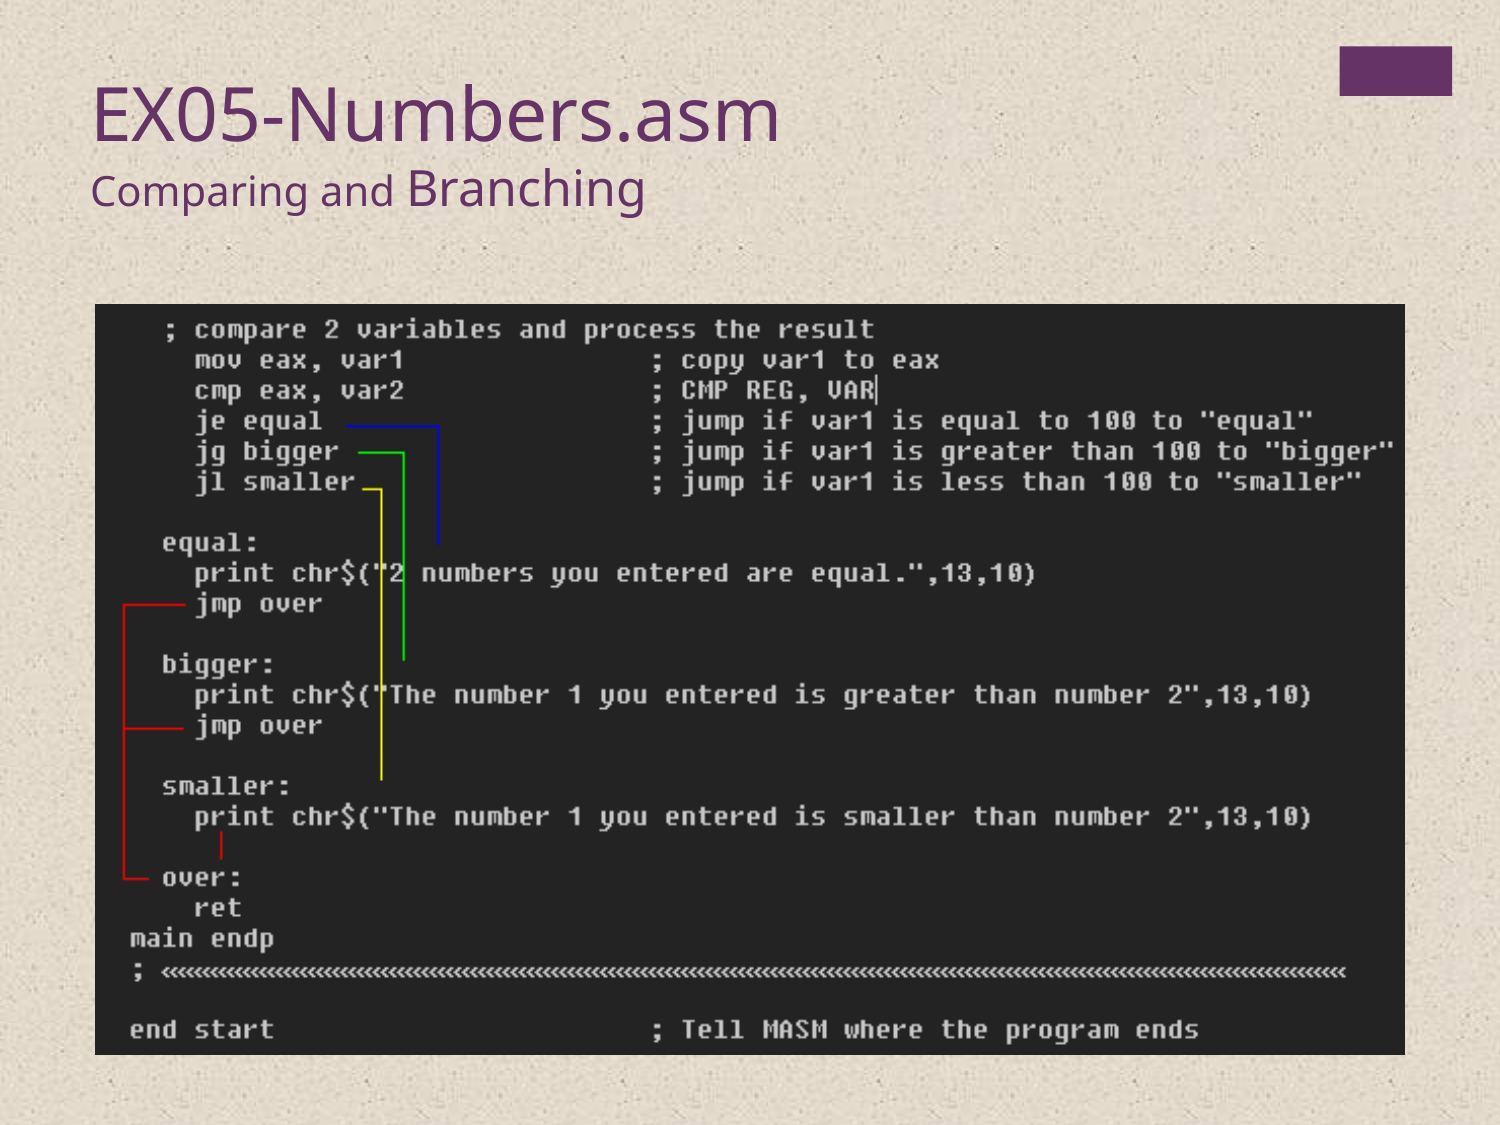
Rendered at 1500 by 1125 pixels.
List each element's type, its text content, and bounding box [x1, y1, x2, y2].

picture [0, 0, 1500, 1125]
title EX05-Numbers.asm Comparing and Branching [75, 58, 1325, 235]
